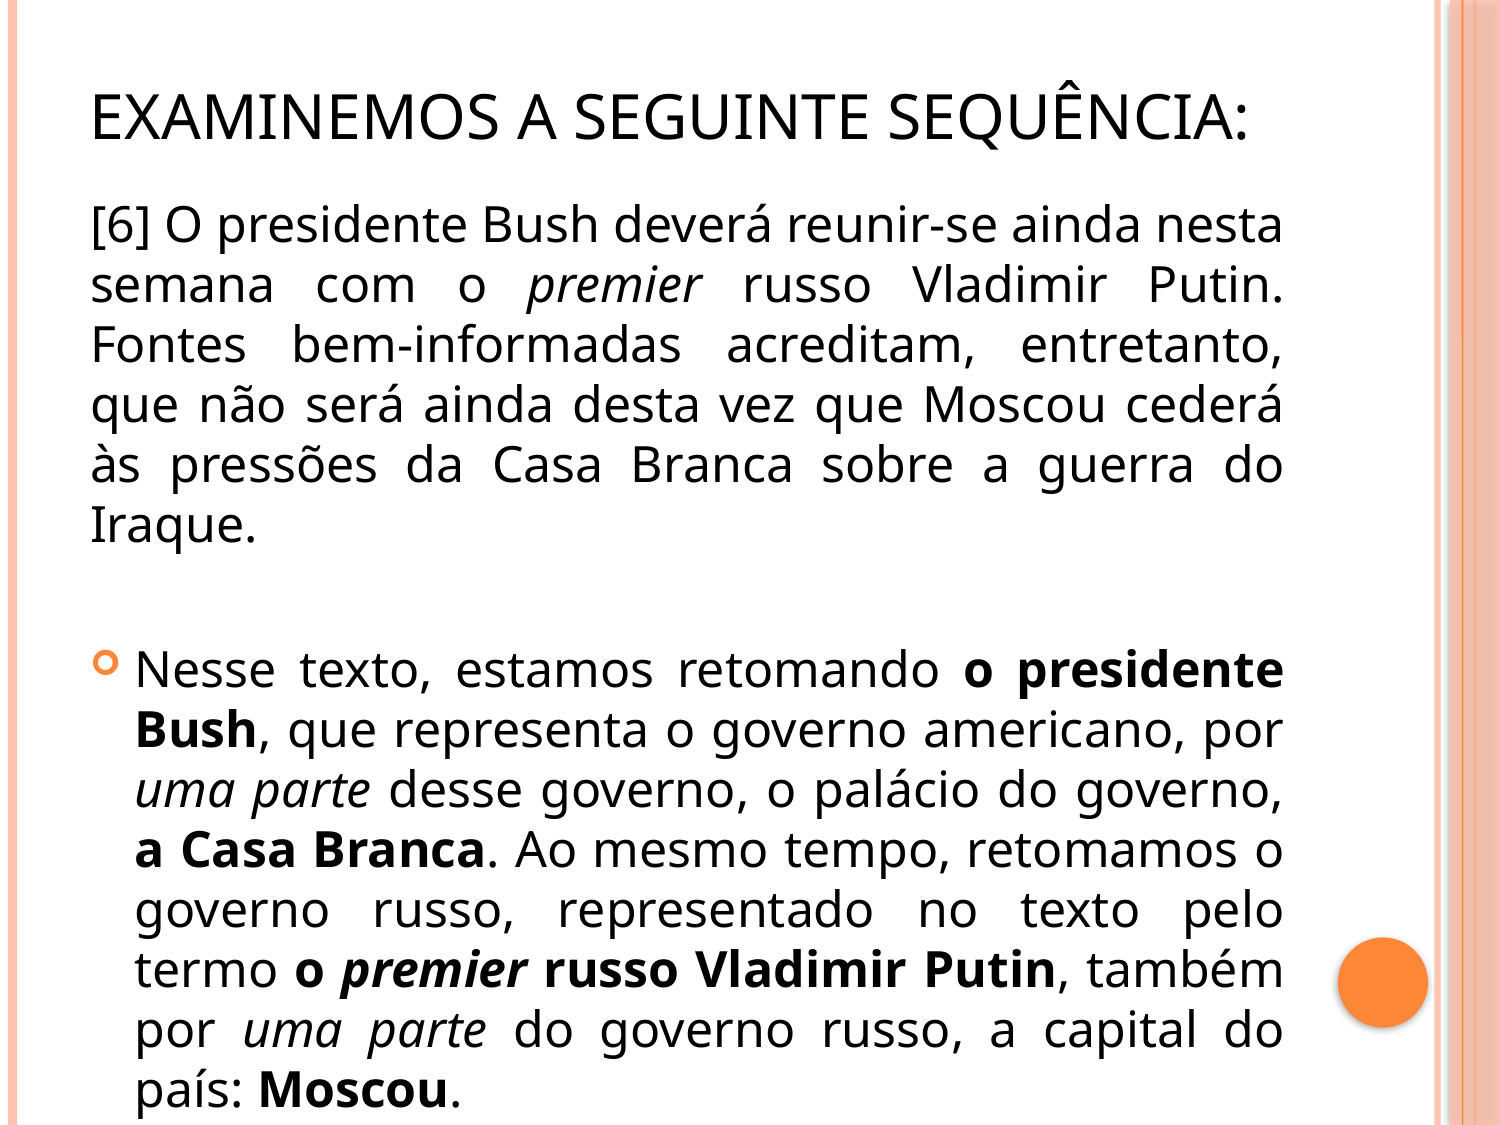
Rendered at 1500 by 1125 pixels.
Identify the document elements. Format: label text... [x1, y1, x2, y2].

list [6] O presidente Bush deverá reunir-se ainda nesta semana com o premier russo Vladimir Putin. Fontes bem-informadas acreditam, entretanto, que não será ainda desta vez que Moscou cederá às pressões da Casa Branca sobre a guerra do Iraque. Nesse texto, estamos retomando o presidente Bush, que representa o governo americano, por uma parte desse governo, o palácio do governo, a Casa Branca. Ao mesmo tempo, retomamos o governo russo, representado no texto pelo termo o premier russo Vladimir Putin, também por uma parte do governo russo, a capital do país: Moscou. [75, 184, 1300, 1125]
title Examinemos a seguinte sequência: [75, 0, 1300, 160]
